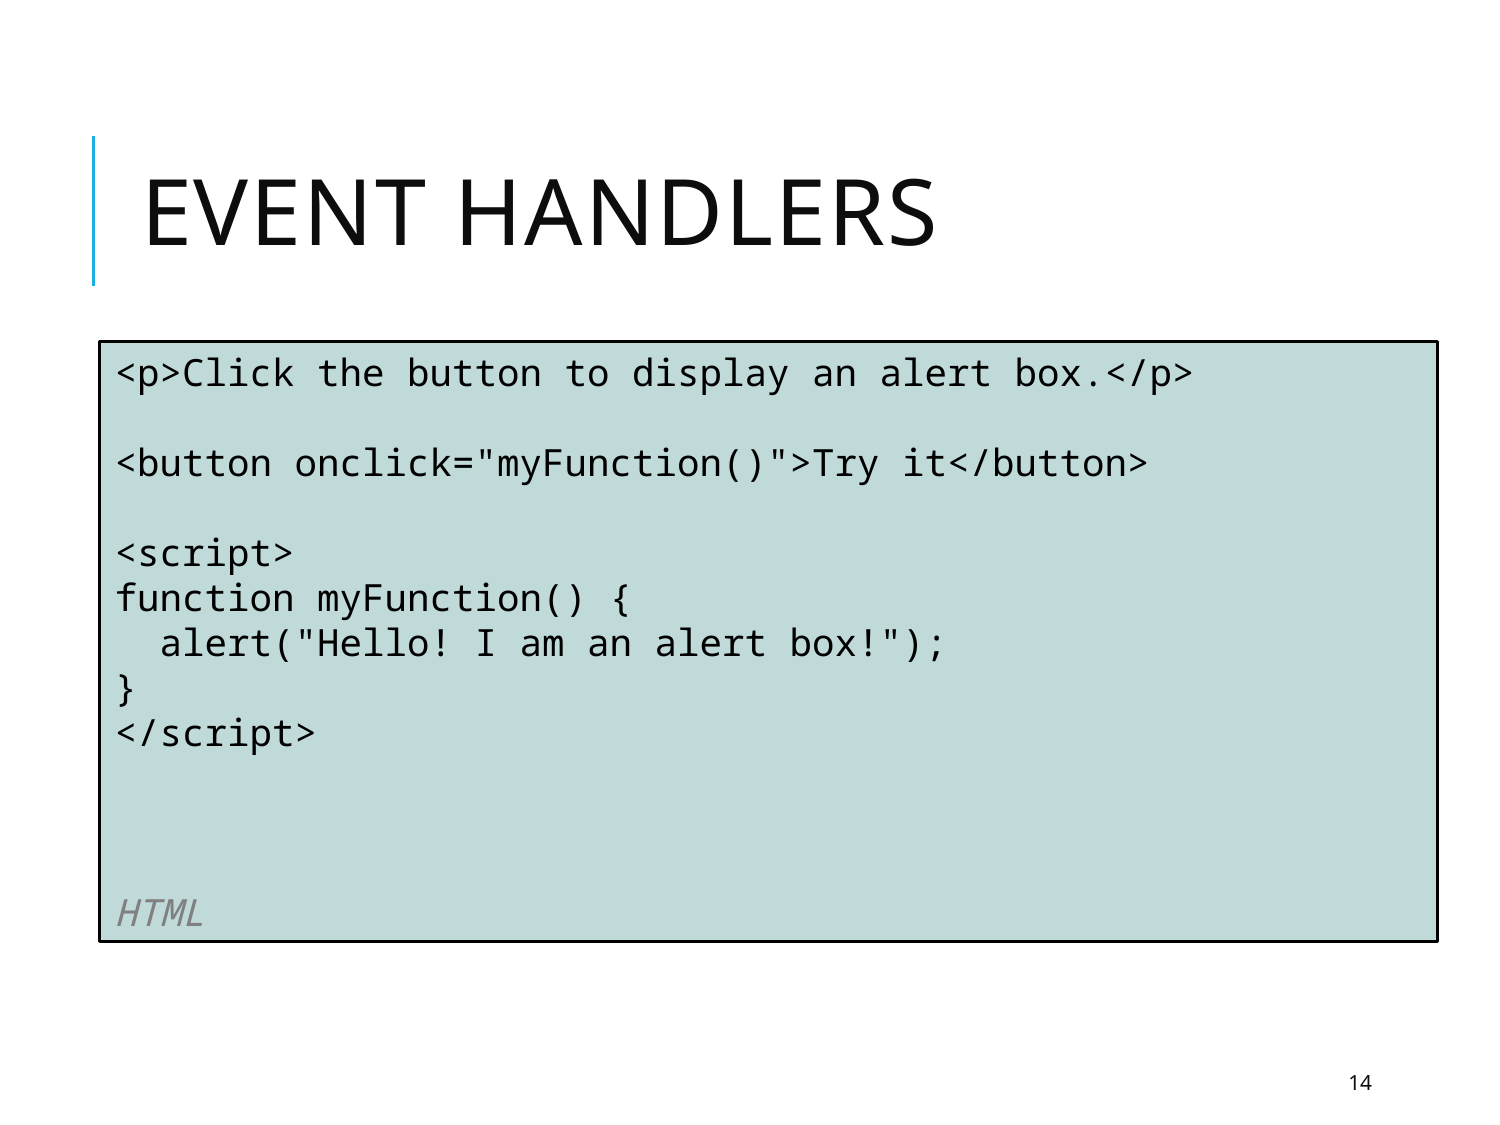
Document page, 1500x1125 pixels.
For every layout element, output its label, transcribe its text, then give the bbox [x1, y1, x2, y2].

text_box <p>Click the button to display an alert box.</p> <button onclick="myFunction()">Try it</button> <script> function myFunction() { alert("Hello! I am an alert box!"); } </script> HTML [99, 341, 1438, 942]
title Event handlers [126, 96, 1322, 341]
slide_number 14 [1333, 1061, 1454, 1107]
